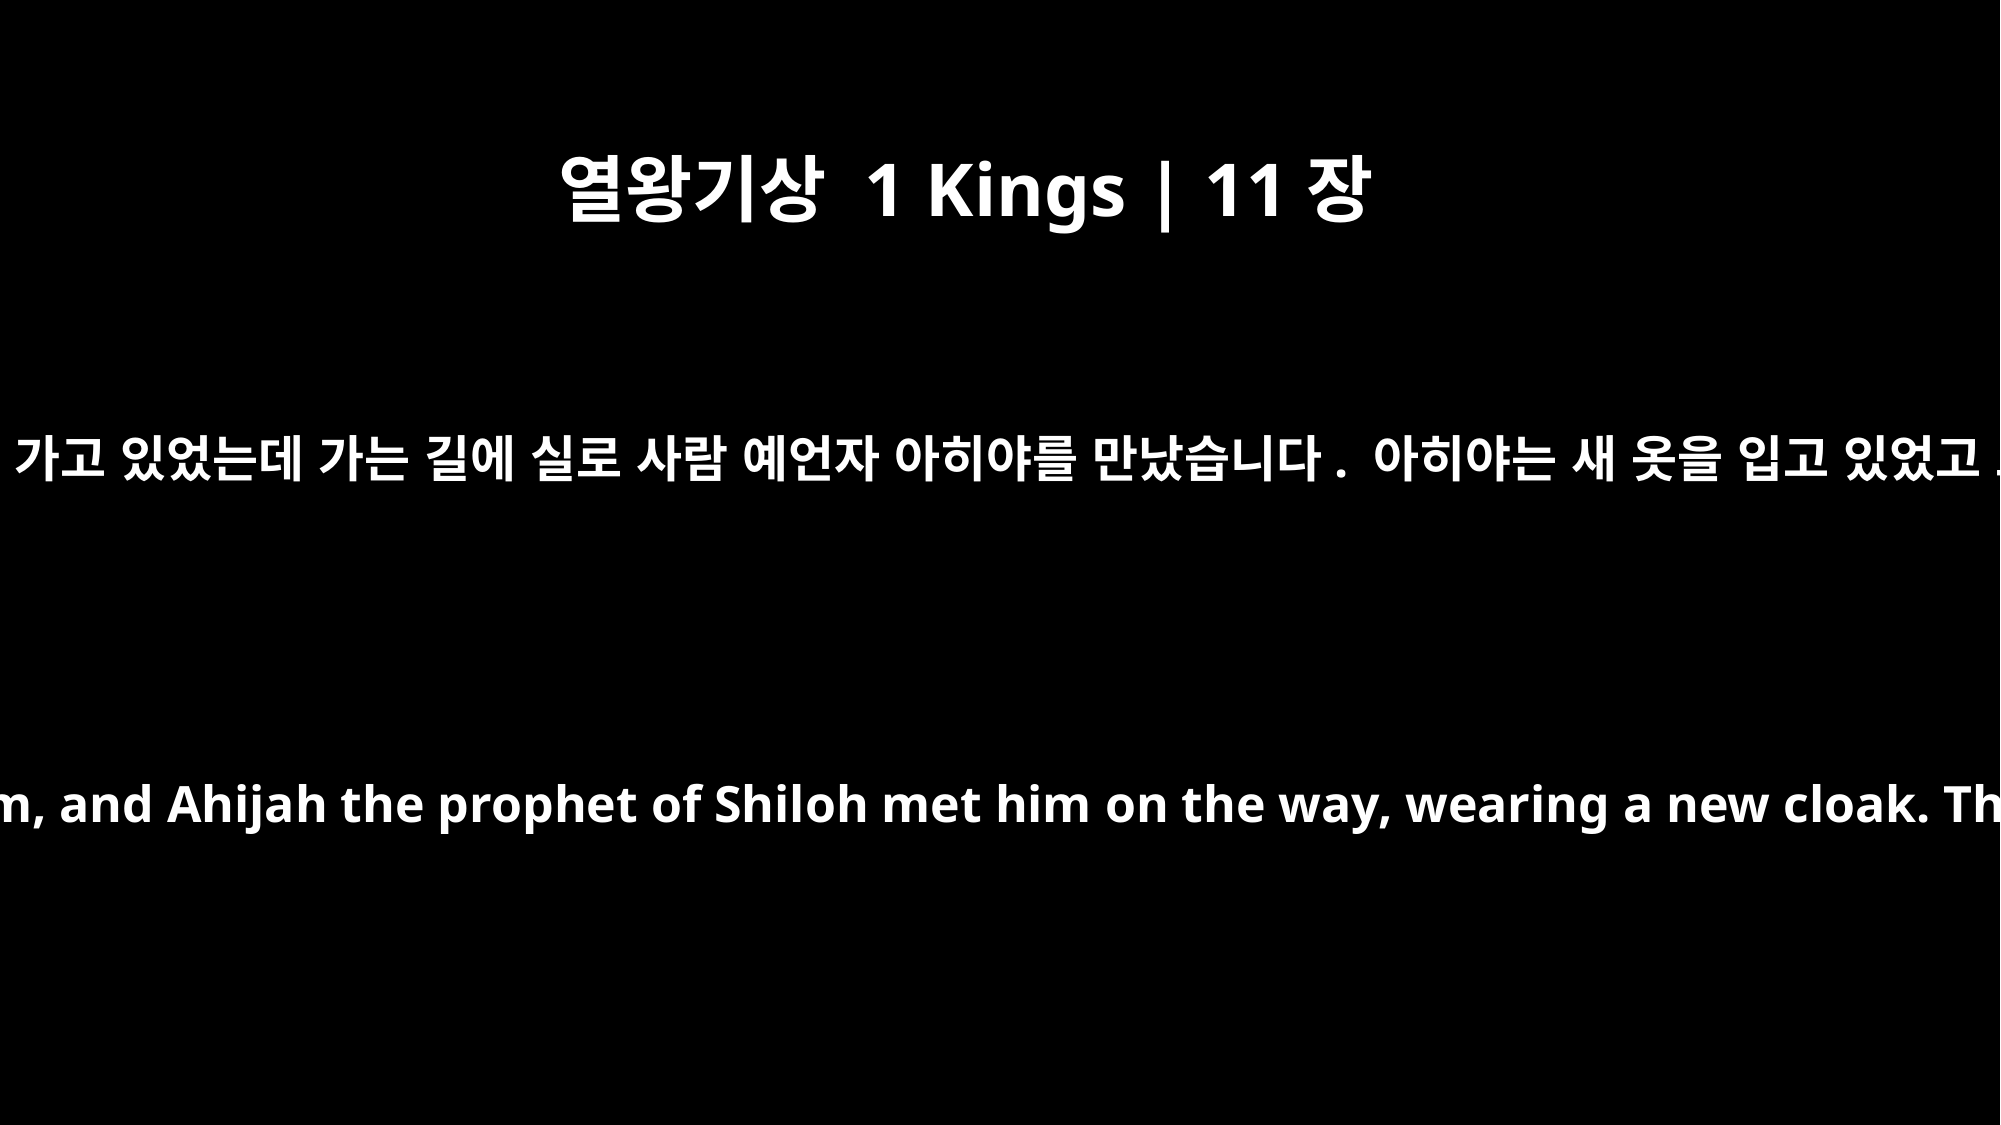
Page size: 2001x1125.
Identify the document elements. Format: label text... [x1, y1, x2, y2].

text_box 29 그 무렵 여로보암은 예루살렘을 떠나 길을 가고 있었는데 가는 길에 실로 사람 예언자 아히야를 만났습니다. 아히야는 새 옷을 입고 있었고 그 들판에는 이 두 사람뿐이었습니다. [0, 359, 2000, 495]
text_box About that time Jeroboam was going out of Jerusalem, and Ahijah the prophet of Shiloh met him on the way, wearing a new cloak. The two of them were alone out in the country, [0, 764, 2000, 840]
text_box 열왕기상 1 Kings | 11장 [543, 136, 1389, 239]
